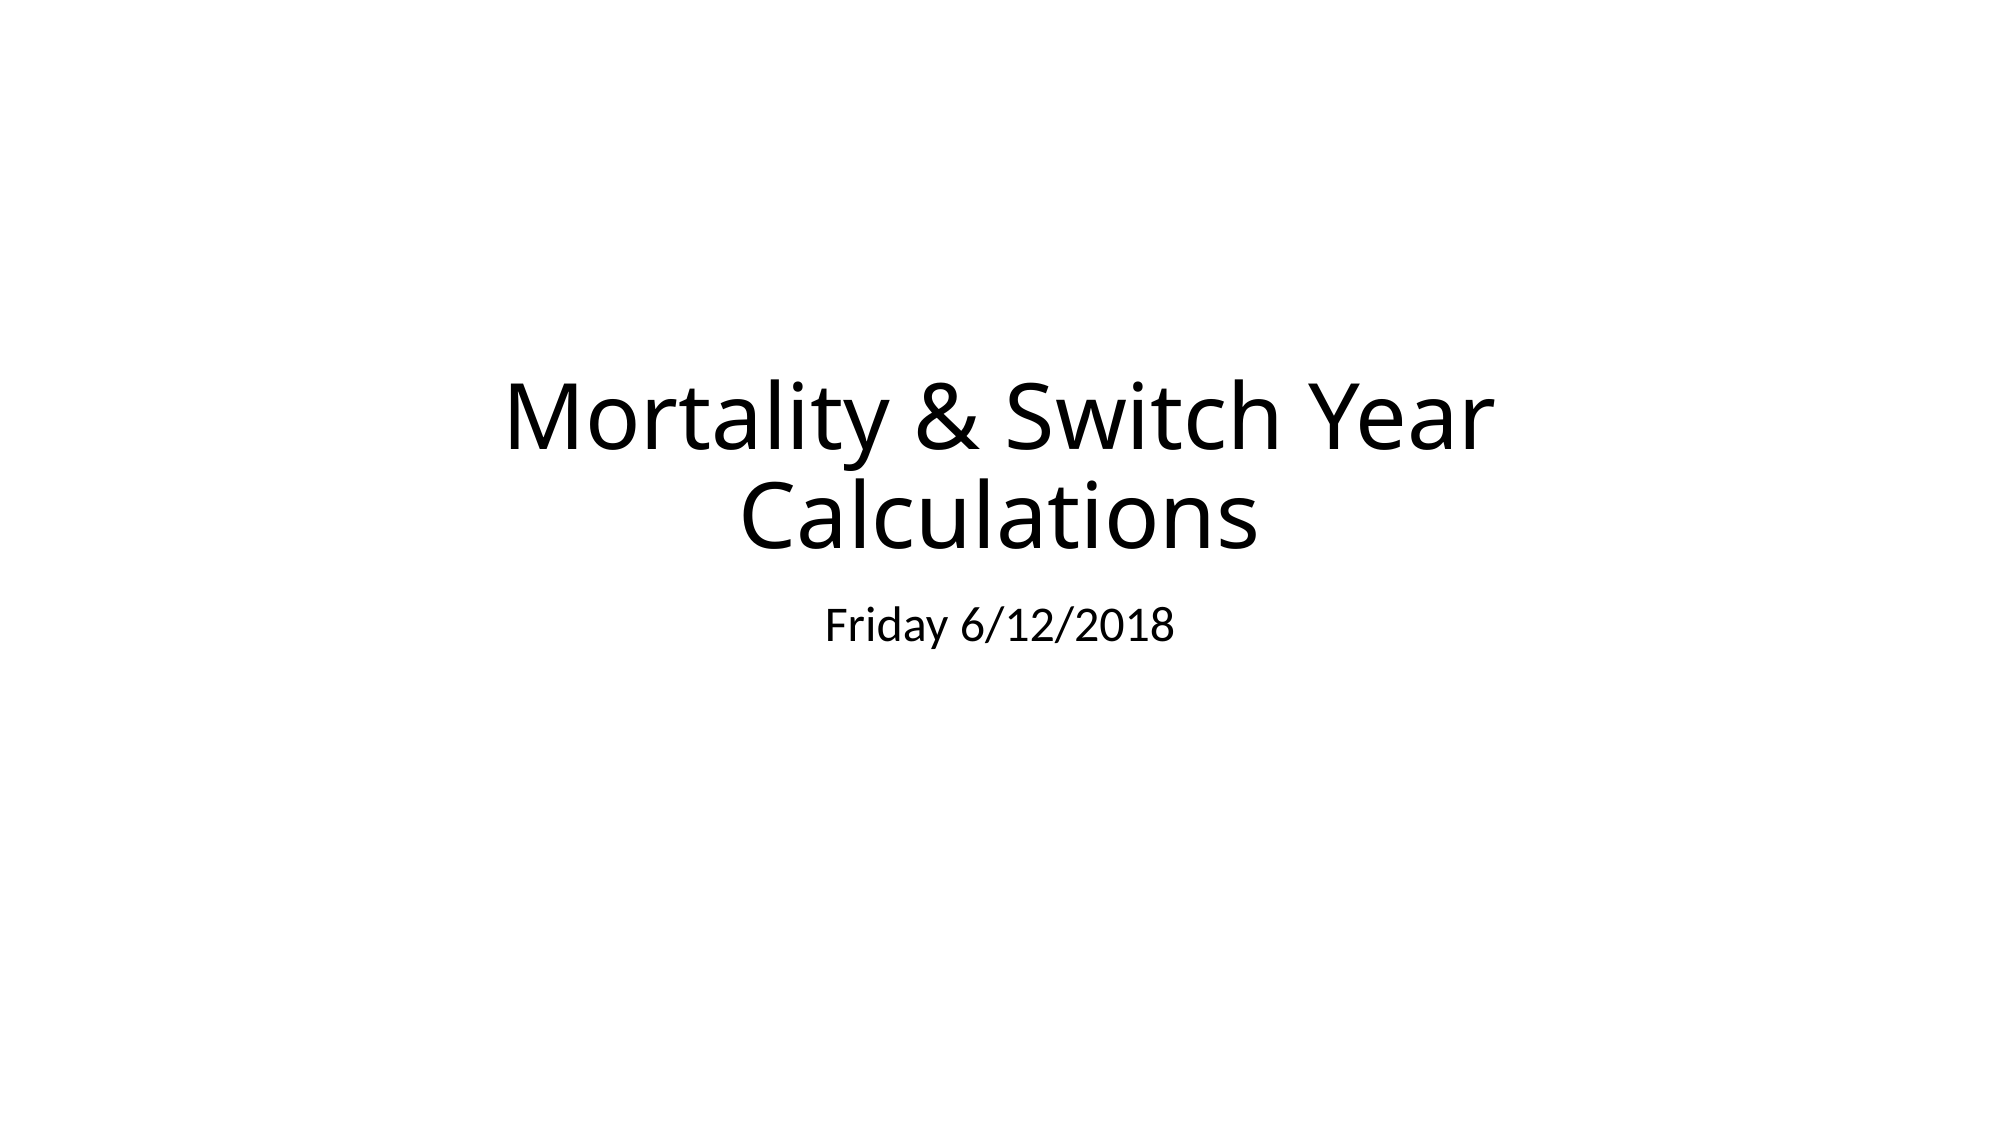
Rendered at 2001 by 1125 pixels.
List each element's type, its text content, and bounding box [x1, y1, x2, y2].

title Mortality & Switch Year Calculations [249, 184, 1750, 576]
subtitle Friday 6/12/2018 [249, 590, 1750, 863]
